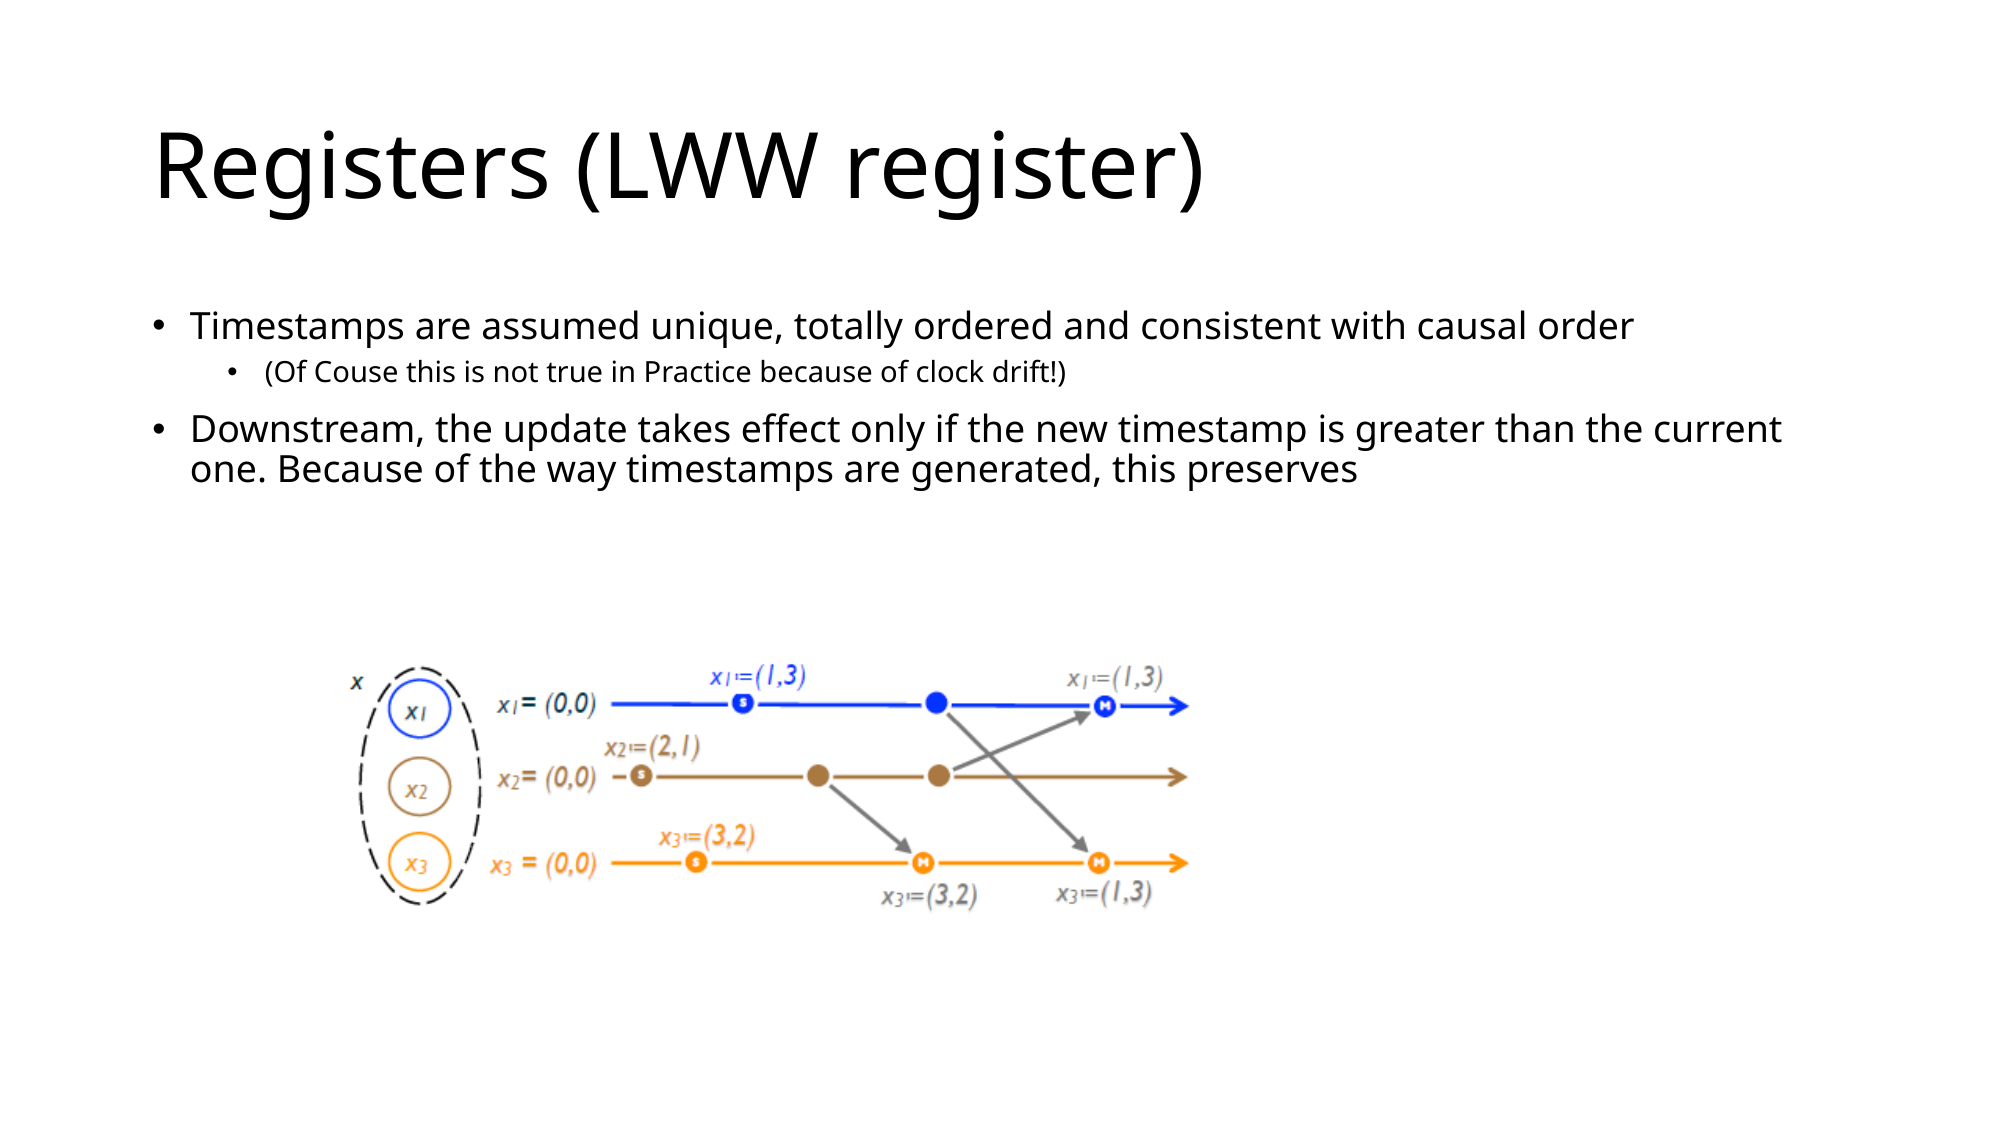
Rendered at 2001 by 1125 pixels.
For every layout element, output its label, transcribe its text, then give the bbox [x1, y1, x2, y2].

list Timestamps are assumed unique, totally ordered and consistent with causal order (Of Couse this is not true in Practice because of clock drift!) Downstream, the update takes effect only if the new timestamp is greater than the current one. Because of the way timestamps are generated, this preserves [137, 299, 1863, 1014]
title Registers (LWW register) [137, 59, 1863, 278]
picture [212, 569, 1523, 962]
